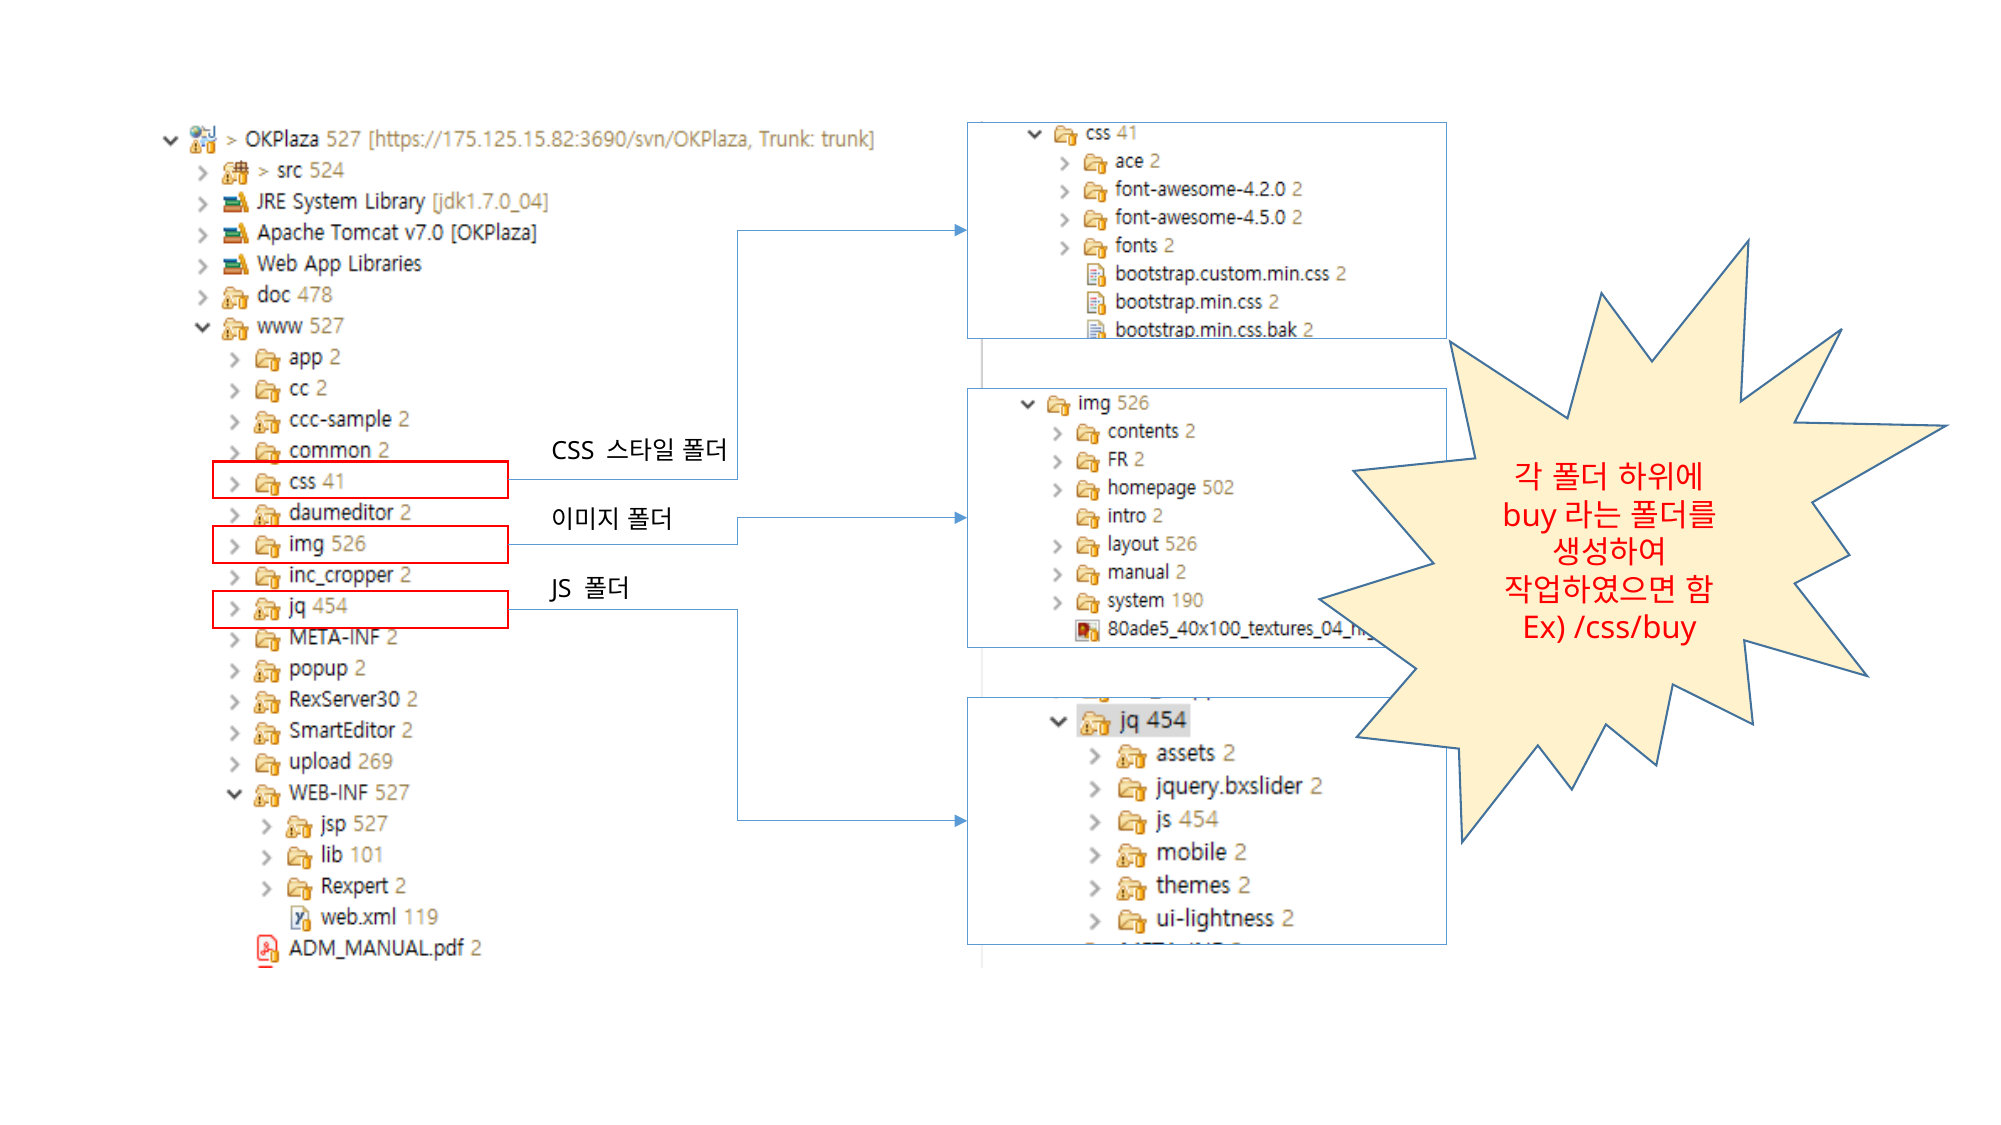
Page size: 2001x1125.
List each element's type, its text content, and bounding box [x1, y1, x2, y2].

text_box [507, 230, 968, 480]
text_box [507, 517, 968, 545]
text_box 각 폴더 하위에 buy라는 폴더를 생성하여 작업하였으면 함 Ex) /css/buy [1385, 237, 1950, 846]
picture [155, 121, 1447, 968]
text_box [507, 609, 968, 821]
